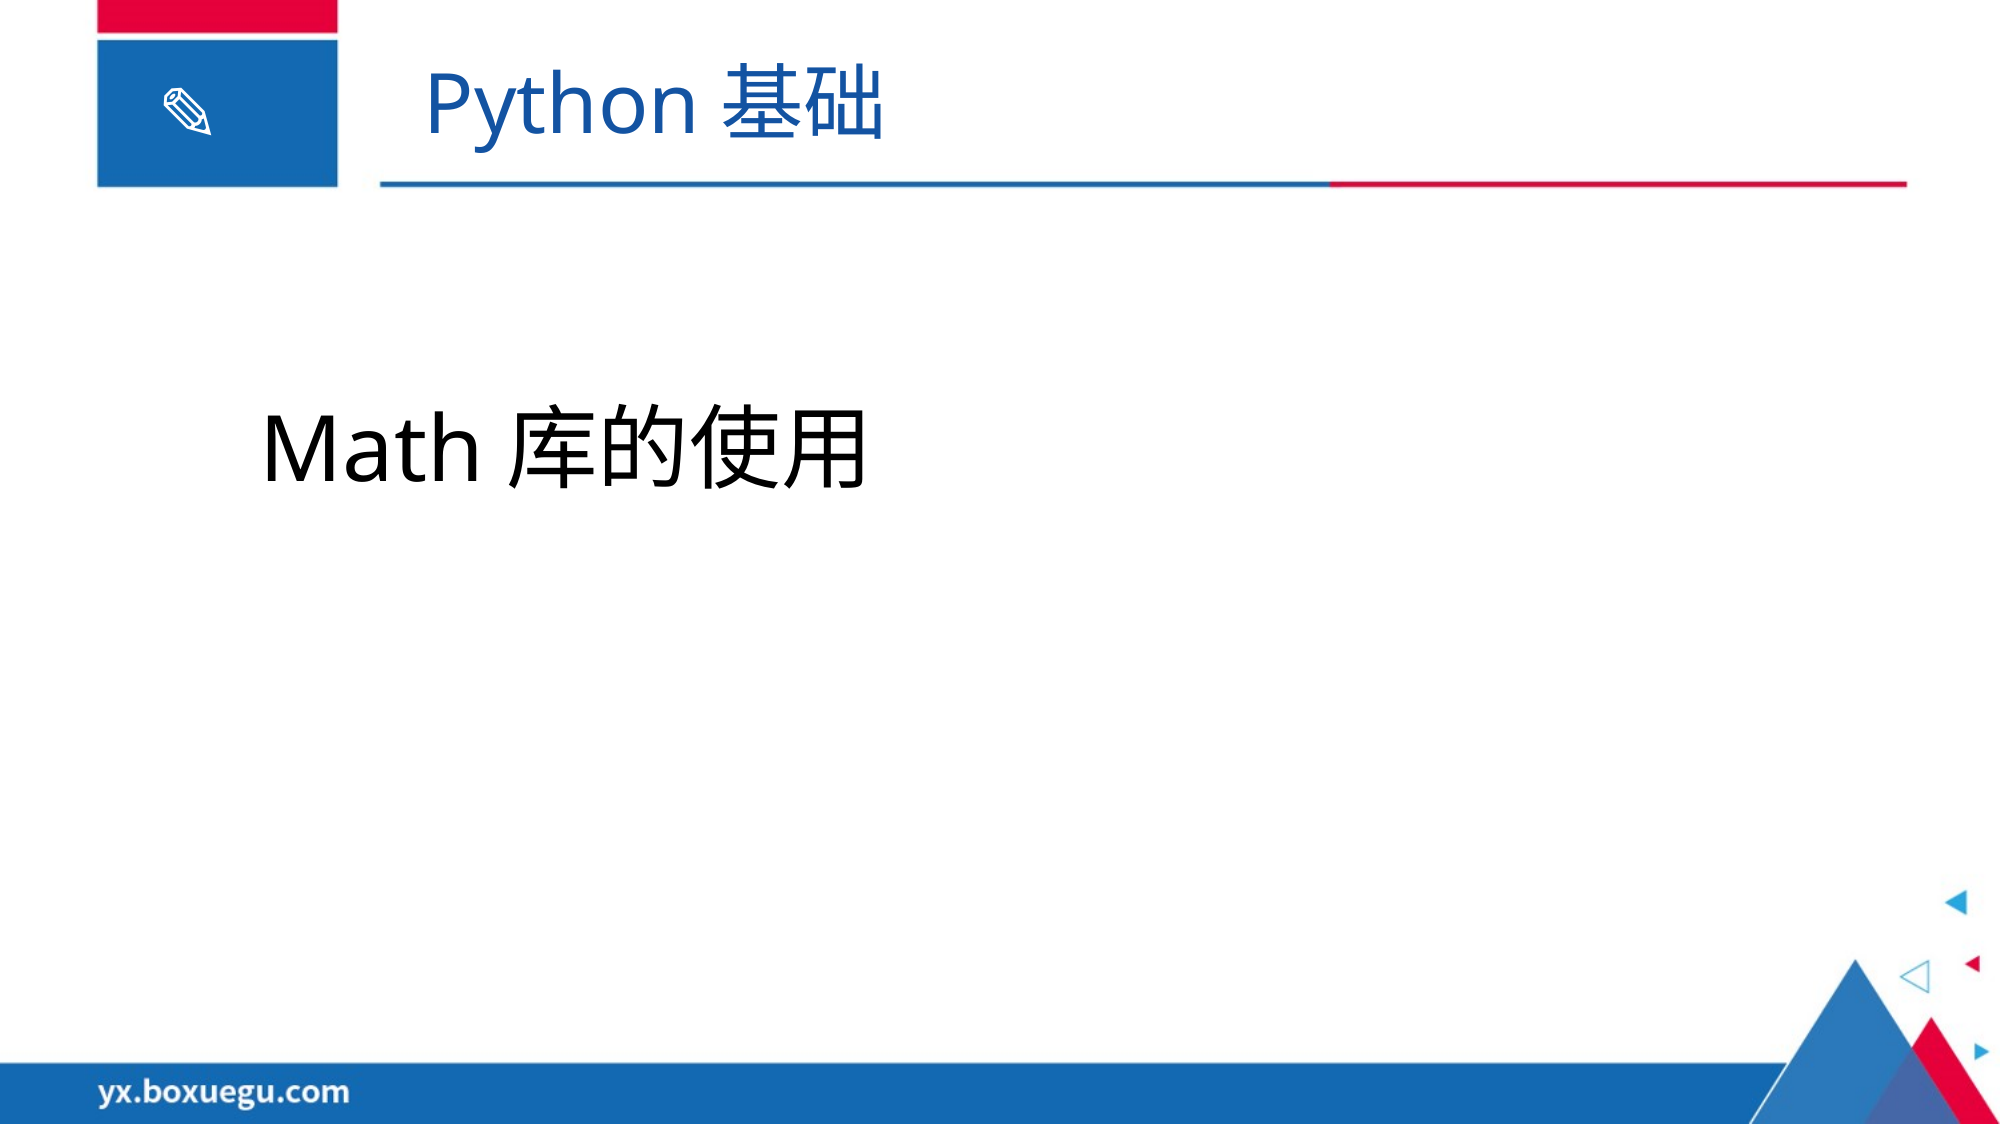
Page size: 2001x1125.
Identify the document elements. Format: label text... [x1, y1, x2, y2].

text_box Python基础 [409, 43, 1292, 158]
picture [0, 0, 2000, 1124]
text_box Math库的使用 [244, 360, 1700, 507]
